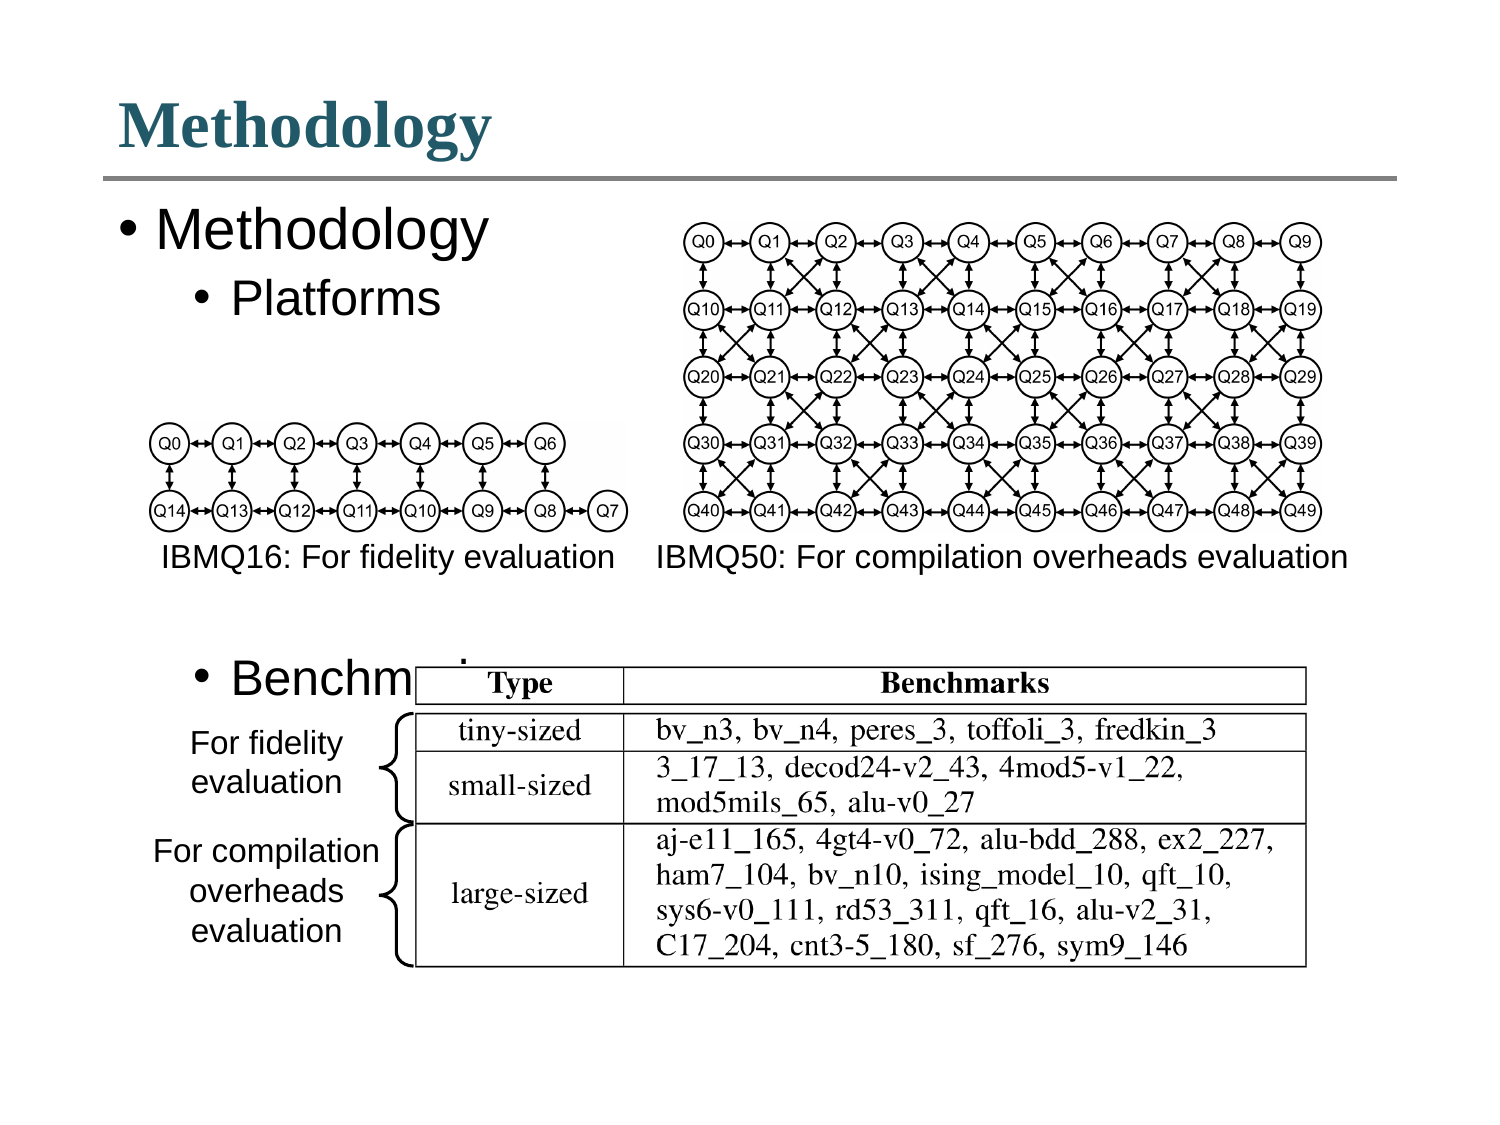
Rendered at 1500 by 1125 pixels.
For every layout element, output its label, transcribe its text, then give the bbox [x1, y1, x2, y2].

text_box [137, 221, 1390, 584]
list Methodology Platforms Benchmarks [103, 191, 1397, 1014]
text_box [128, 664, 1309, 971]
title Methodology [103, 73, 1397, 179]
